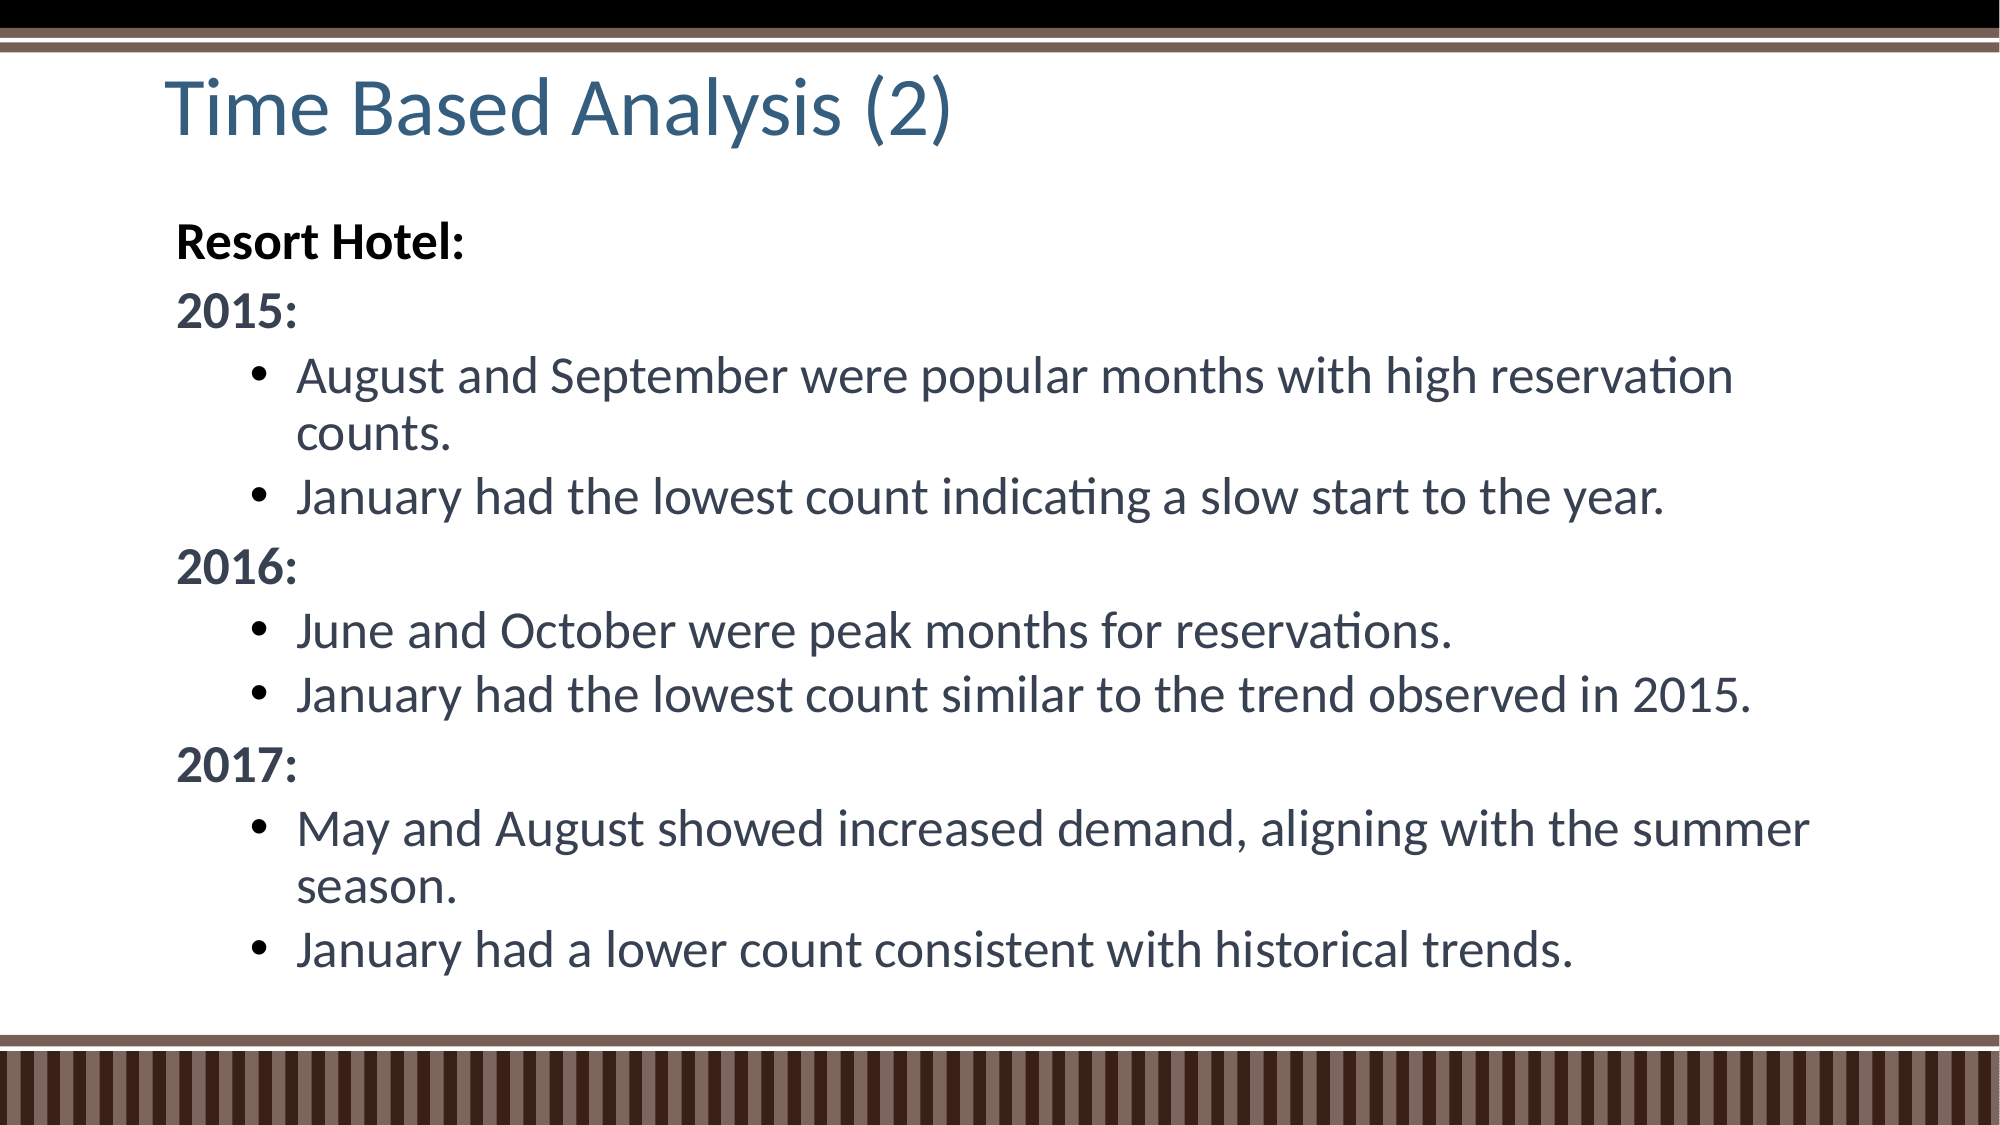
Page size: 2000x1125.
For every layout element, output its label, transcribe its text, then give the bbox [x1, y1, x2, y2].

list Resort Hotel: 2015: August and September were popular months with high reservation counts. January had the lowest count indicating a slow start to the year. 2016: June and October were peak months for reservations. January had the lowest count similar to the trend observed in 2015. 2017: May and August showed increased demand, aligning with the summer season. January had a lower count consistent with historical trends. [161, 205, 1862, 1024]
title Time Based Analysis (2) [149, 54, 1750, 161]
